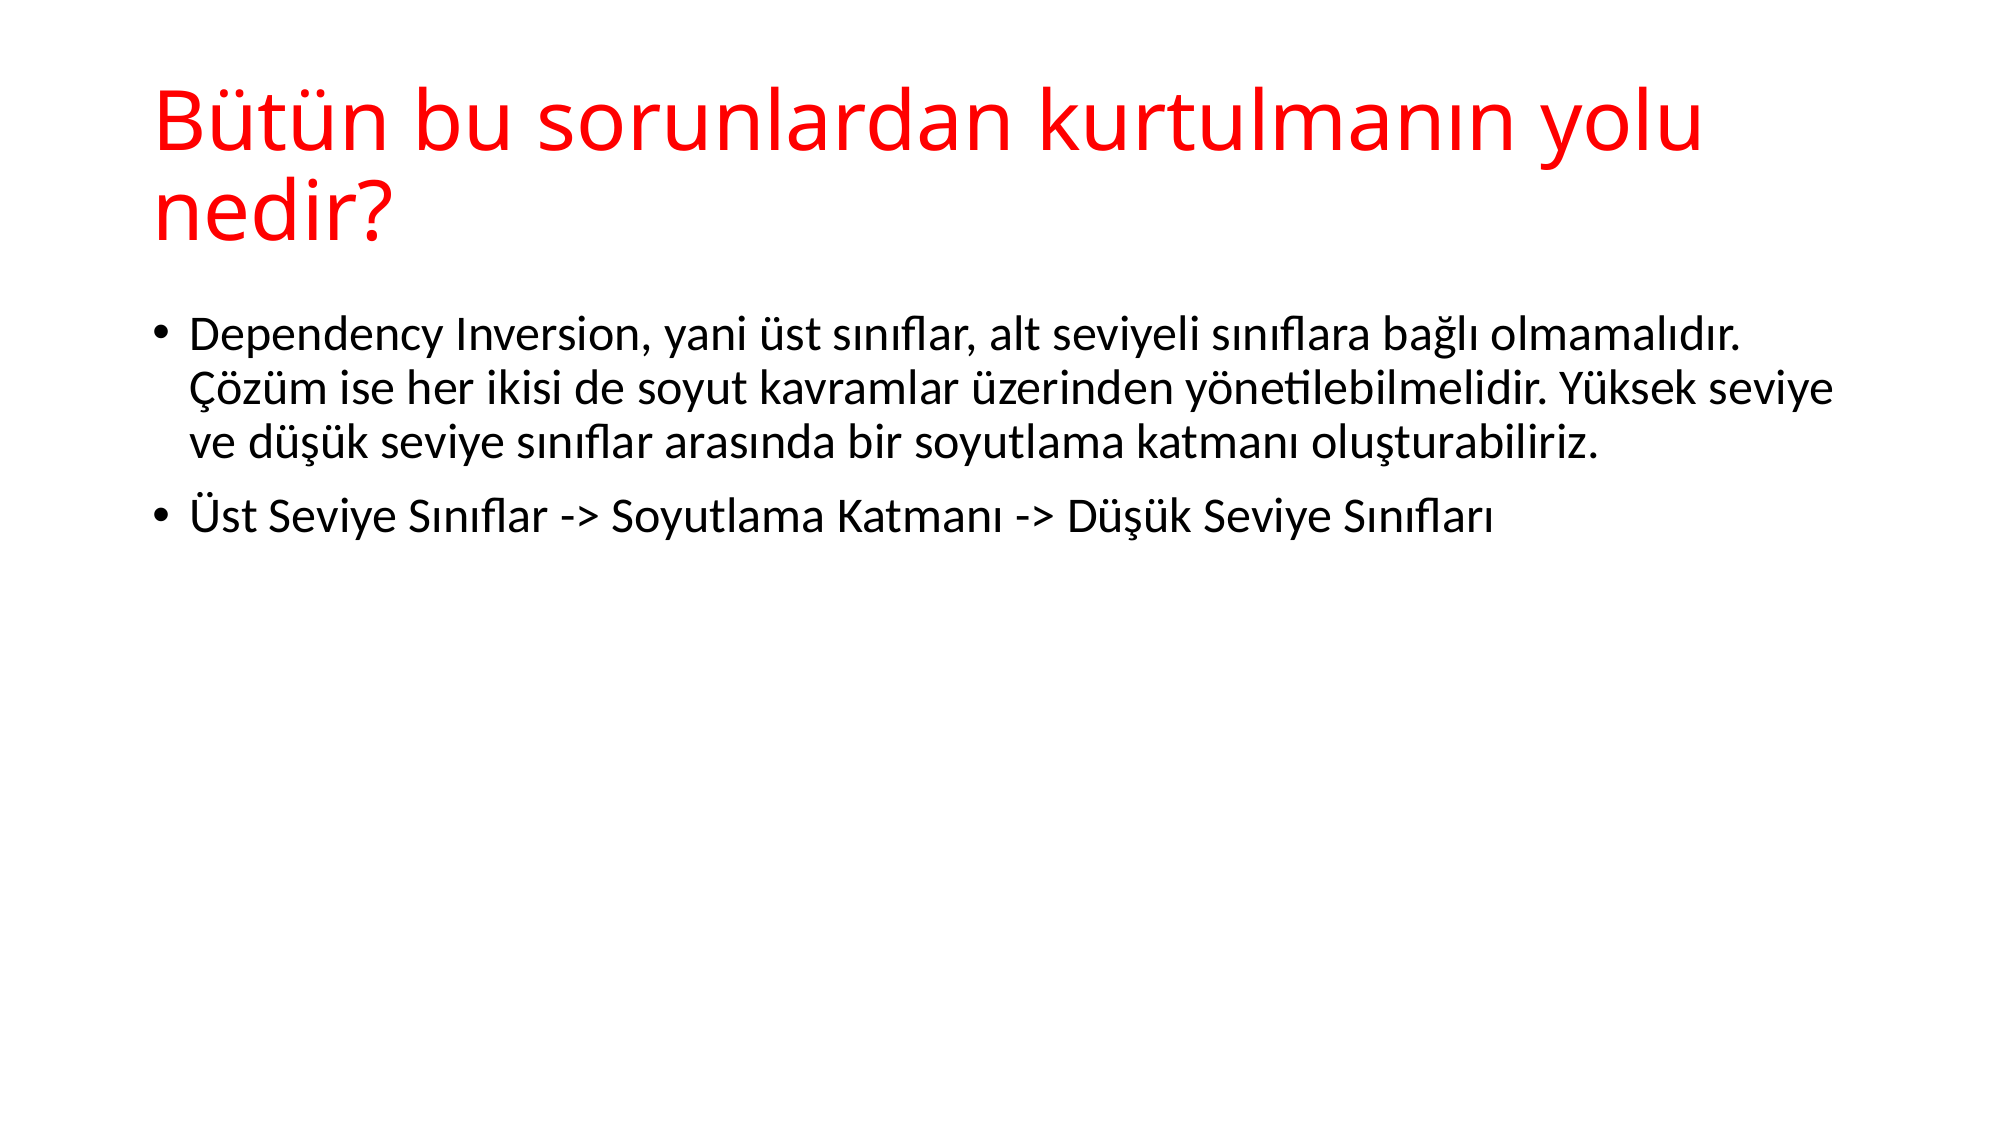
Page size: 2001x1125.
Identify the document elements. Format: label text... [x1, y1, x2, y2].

list Dependency Inversion, yani üst sınıflar, alt seviyeli sınıflara bağlı olmamalıdır. Çözüm ise her ikisi de soyut kavramlar üzerinden yönetilebilmelidir. Yüksek seviye ve düşük seviye sınıflar arasında bir soyutlama katmanı oluşturabiliriz. Üst Seviye Sınıflar -> Soyutlama Katmanı -> Düşük Seviye Sınıfları [137, 299, 1863, 1014]
title Bütün bu sorunlardan kurtulmanın yolu nedir? [137, 59, 1863, 278]
